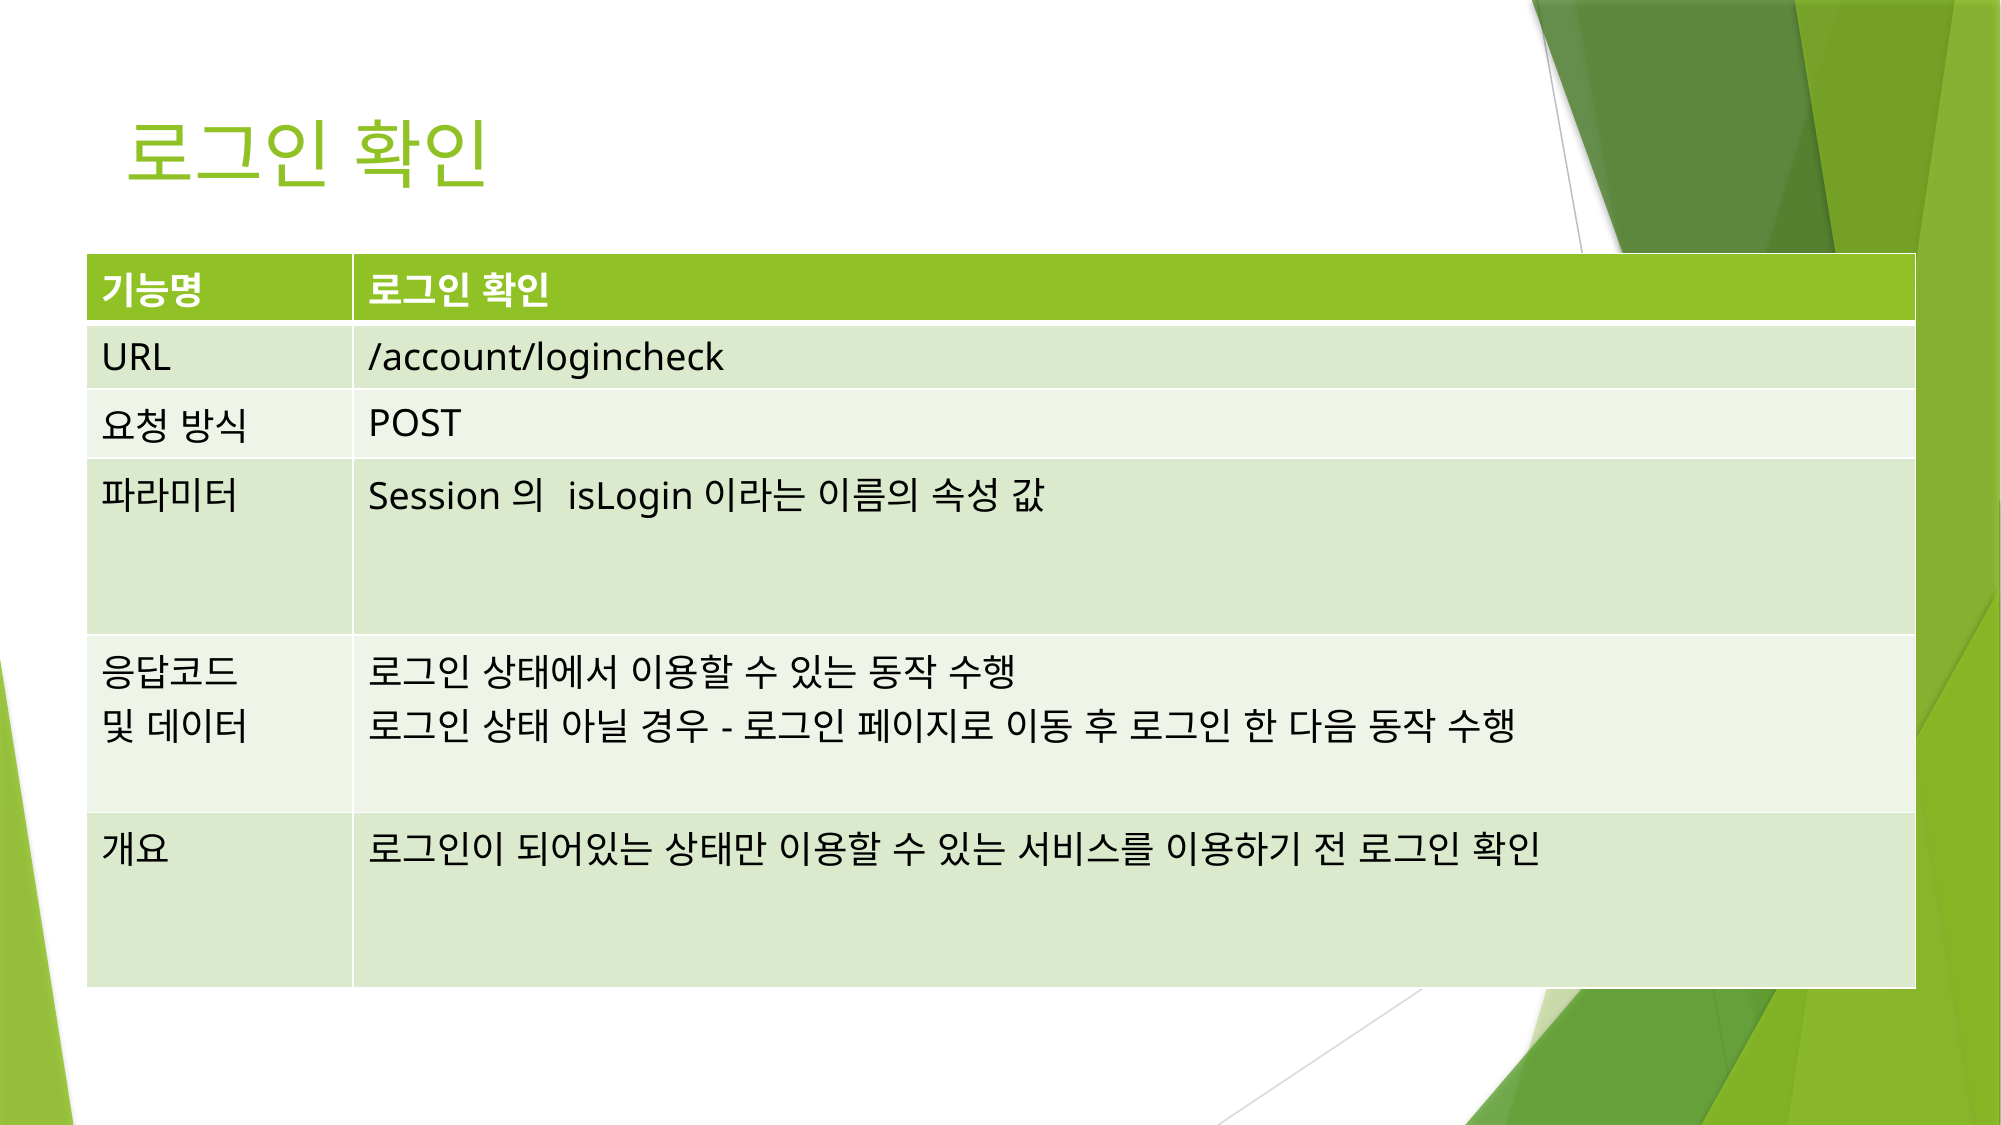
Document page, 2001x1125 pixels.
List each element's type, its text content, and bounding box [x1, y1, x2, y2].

table_header 로그인 확인 [354, 254, 1915, 320]
table_cell POST [354, 390, 1915, 457]
table_cell URL [87, 326, 352, 388]
table_cell 로그인이 되어있는 상태만 이용할 수 있는 서비스를 이용하기 전 로그인 확인 [354, 813, 1915, 987]
table_cell 요청 방식 [87, 390, 352, 457]
text_box 로그인 확인 [111, 99, 1522, 216]
table_header 기능명 [87, 254, 352, 320]
table_cell 개요 [87, 813, 352, 987]
table_cell Session의 isLogin이라는 이름의 속성 값 [354, 459, 1915, 634]
table_cell 파라미터 [87, 459, 352, 634]
table_cell 응답코드 및 데이터 [87, 636, 352, 812]
table_cell 로그인 상태에서 이용할 수 있는 동작 수행 로그인 상태 아닐 경우-로그인 페이지로 이동 후 로그인 한 다음 동작 수행 [354, 636, 1915, 812]
table_cell /account/logincheck [354, 326, 1915, 388]
